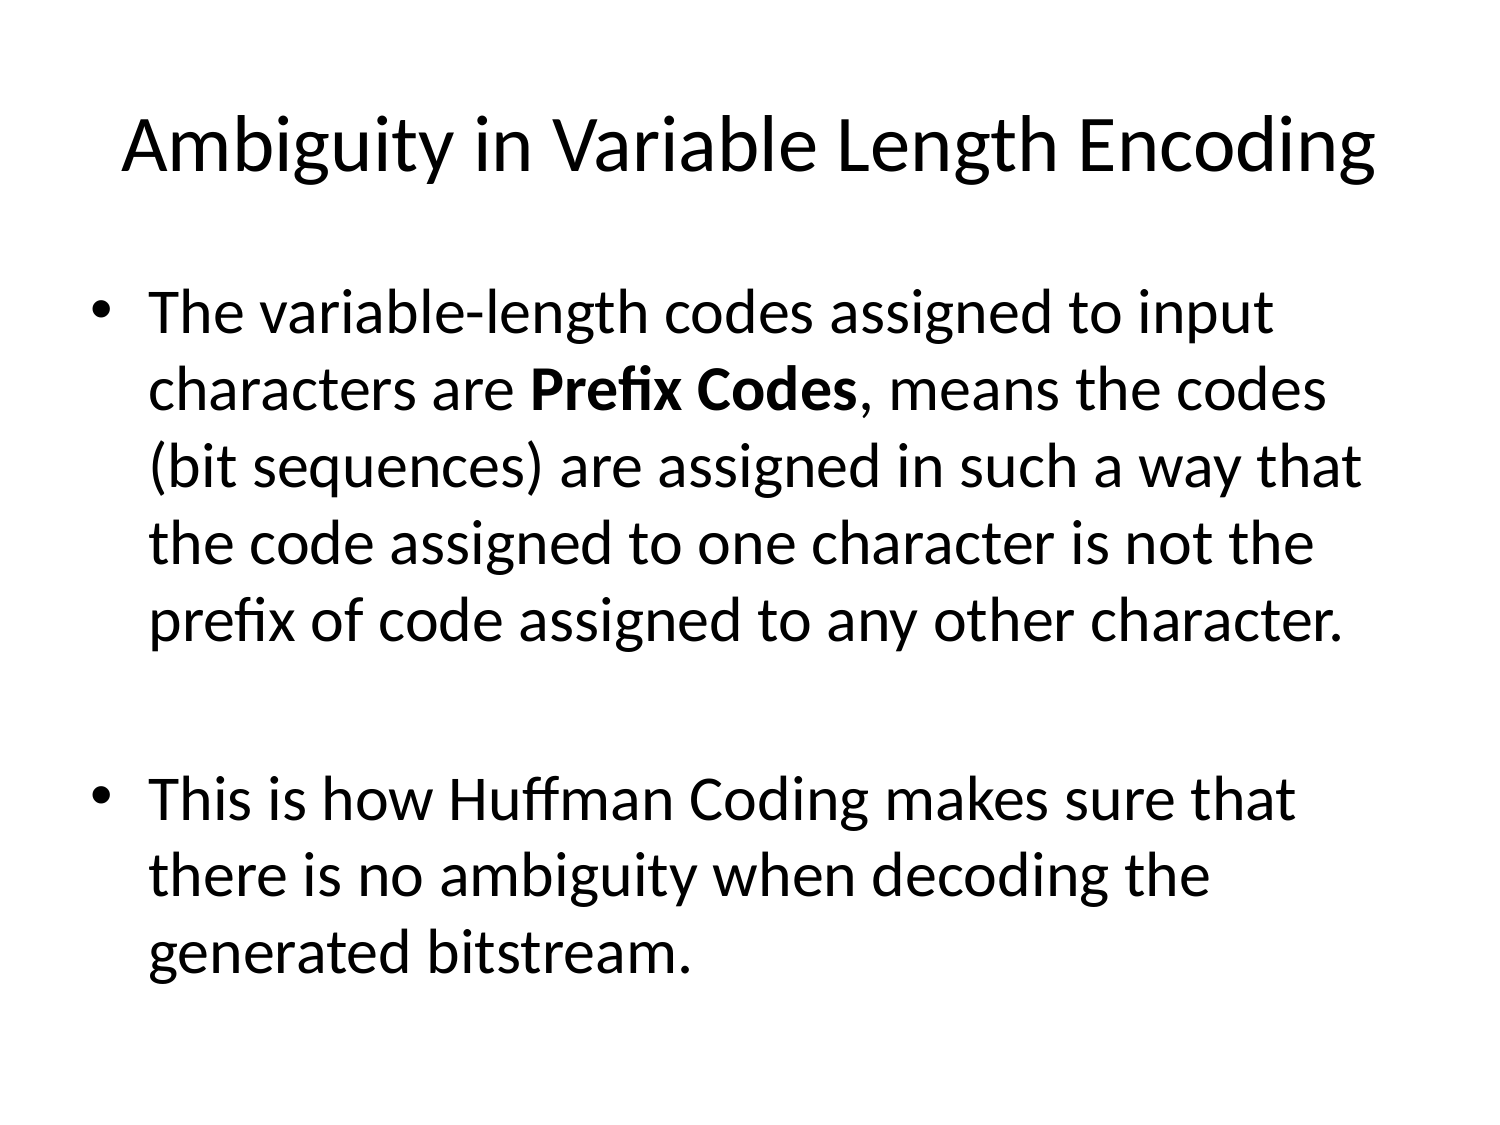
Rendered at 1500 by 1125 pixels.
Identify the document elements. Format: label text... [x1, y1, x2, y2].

list The variable-length codes assigned to input characters are Prefix Codes, means the codes (bit sequences) are assigned in such a way that the code assigned to one character is not the prefix of code assigned to any other character. This is how Huffman Coding makes sure that there is no ambiguity when decoding the generated bitstream. [75, 262, 1425, 1005]
title Ambiguity in Variable Length Encoding [75, 45, 1425, 233]
